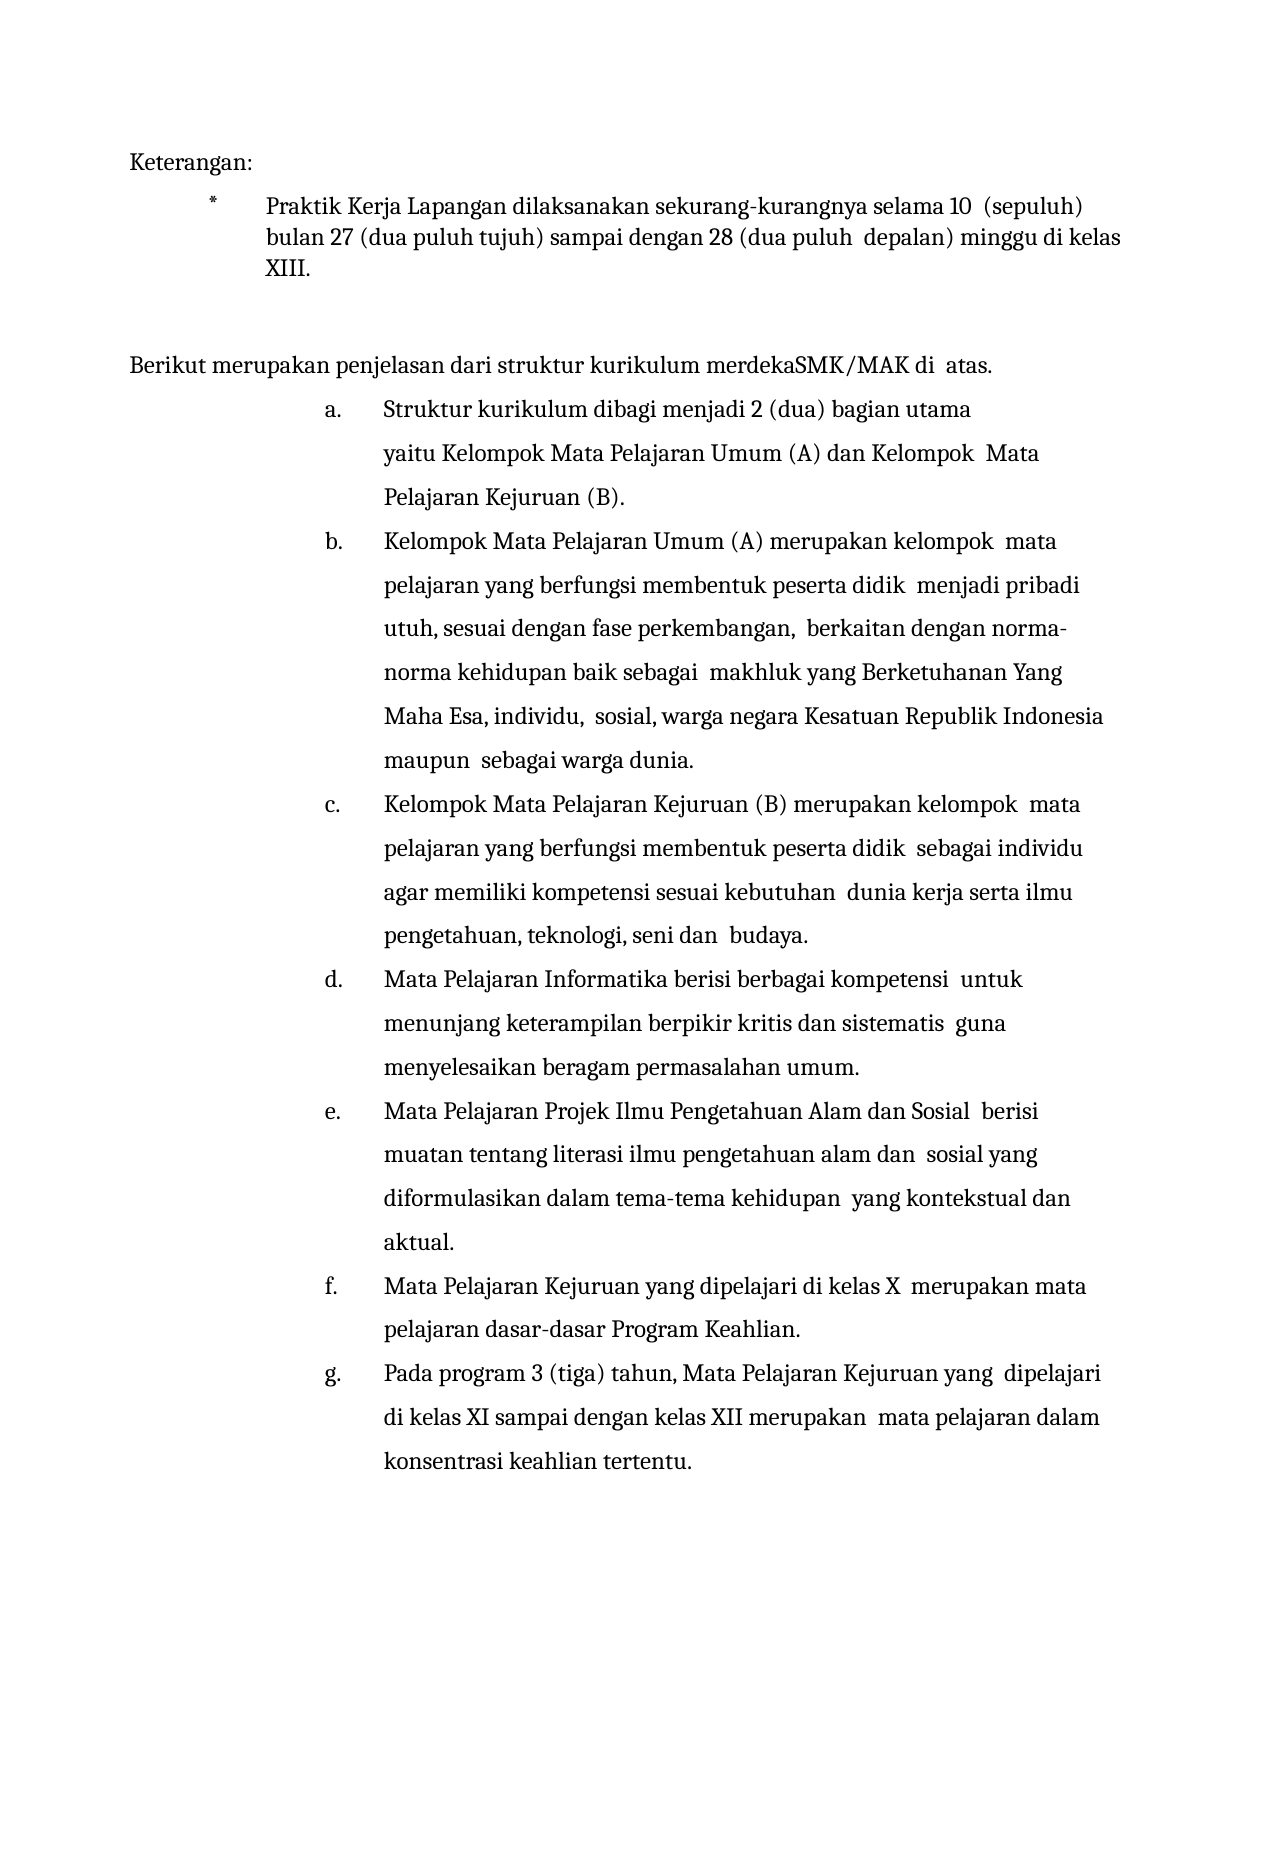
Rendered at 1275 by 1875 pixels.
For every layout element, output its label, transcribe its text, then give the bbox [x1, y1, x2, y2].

text_box Keterangan: Praktik Kerja Lapangan dilaksanakan sekurang-kurangnya selama 10 (sepuluh) bulan 27 (dua puluh tujuh) sampai dengan 28 (dua puluh depalan) minggu di kelas XIII. Berikut merupakan penjelasan dari struktur kurikulum merdekaSMK/MAK di atas. Struktur kurikulum dibagi menjadi 2 (dua) bagian utama yaitu Kelompok Mata Pelajaran Umum (A) dan Kelompok Mata Pelajaran Kejuruan (B). Kelompok Mata Pelajaran Umum (A) merupakan kelompok mata pelajaran yang berfungsi membentuk peserta didik menjadi pribadi utuh, sesuai dengan fase perkembangan, berkaitan dengan norma-norma kehidupan baik sebagai makhluk yang Berketuhanan Yang Maha Esa, individu, sosial, warga negara Kesatuan Republik Indonesia maupun sebagai warga dunia. Kelompok Mata Pelajaran Kejuruan (B) merupakan kelompok mata pelajaran yang berfungsi membentuk peserta didik sebagai individu agar memiliki kompetensi sesuai kebutuhan dunia kerja serta ilmu pengetahuan, teknologi, seni dan budaya. Mata Pelajaran Informatika berisi berbagai kompetensi untuk menunjang keterampilan berpikir kritis dan sistematis guna menyelesaikan beragam permasalahan umum. Mata Pelajaran Projek Ilmu Pengetahuan Alam dan Sosial berisi muatan tentang literasi ilmu pengetahuan alam dan sosial yang diformulasikan dalam tema-tema kehidupan yang kontekstual dan aktual. Mata Pelajaran Kejuruan yang dipelajari di kelas X merupakan mata pelajaran dasar-dasar Program Keahlian. Pada program 3 (tiga) tahun, Mata Pelajaran Kejuruan yang dipelajari di kelas XI sampai dengan kelas XII merupakan mata pelajaran dalam konsentrasi keahlian tertentu. [127, 129, 1128, 1475]
